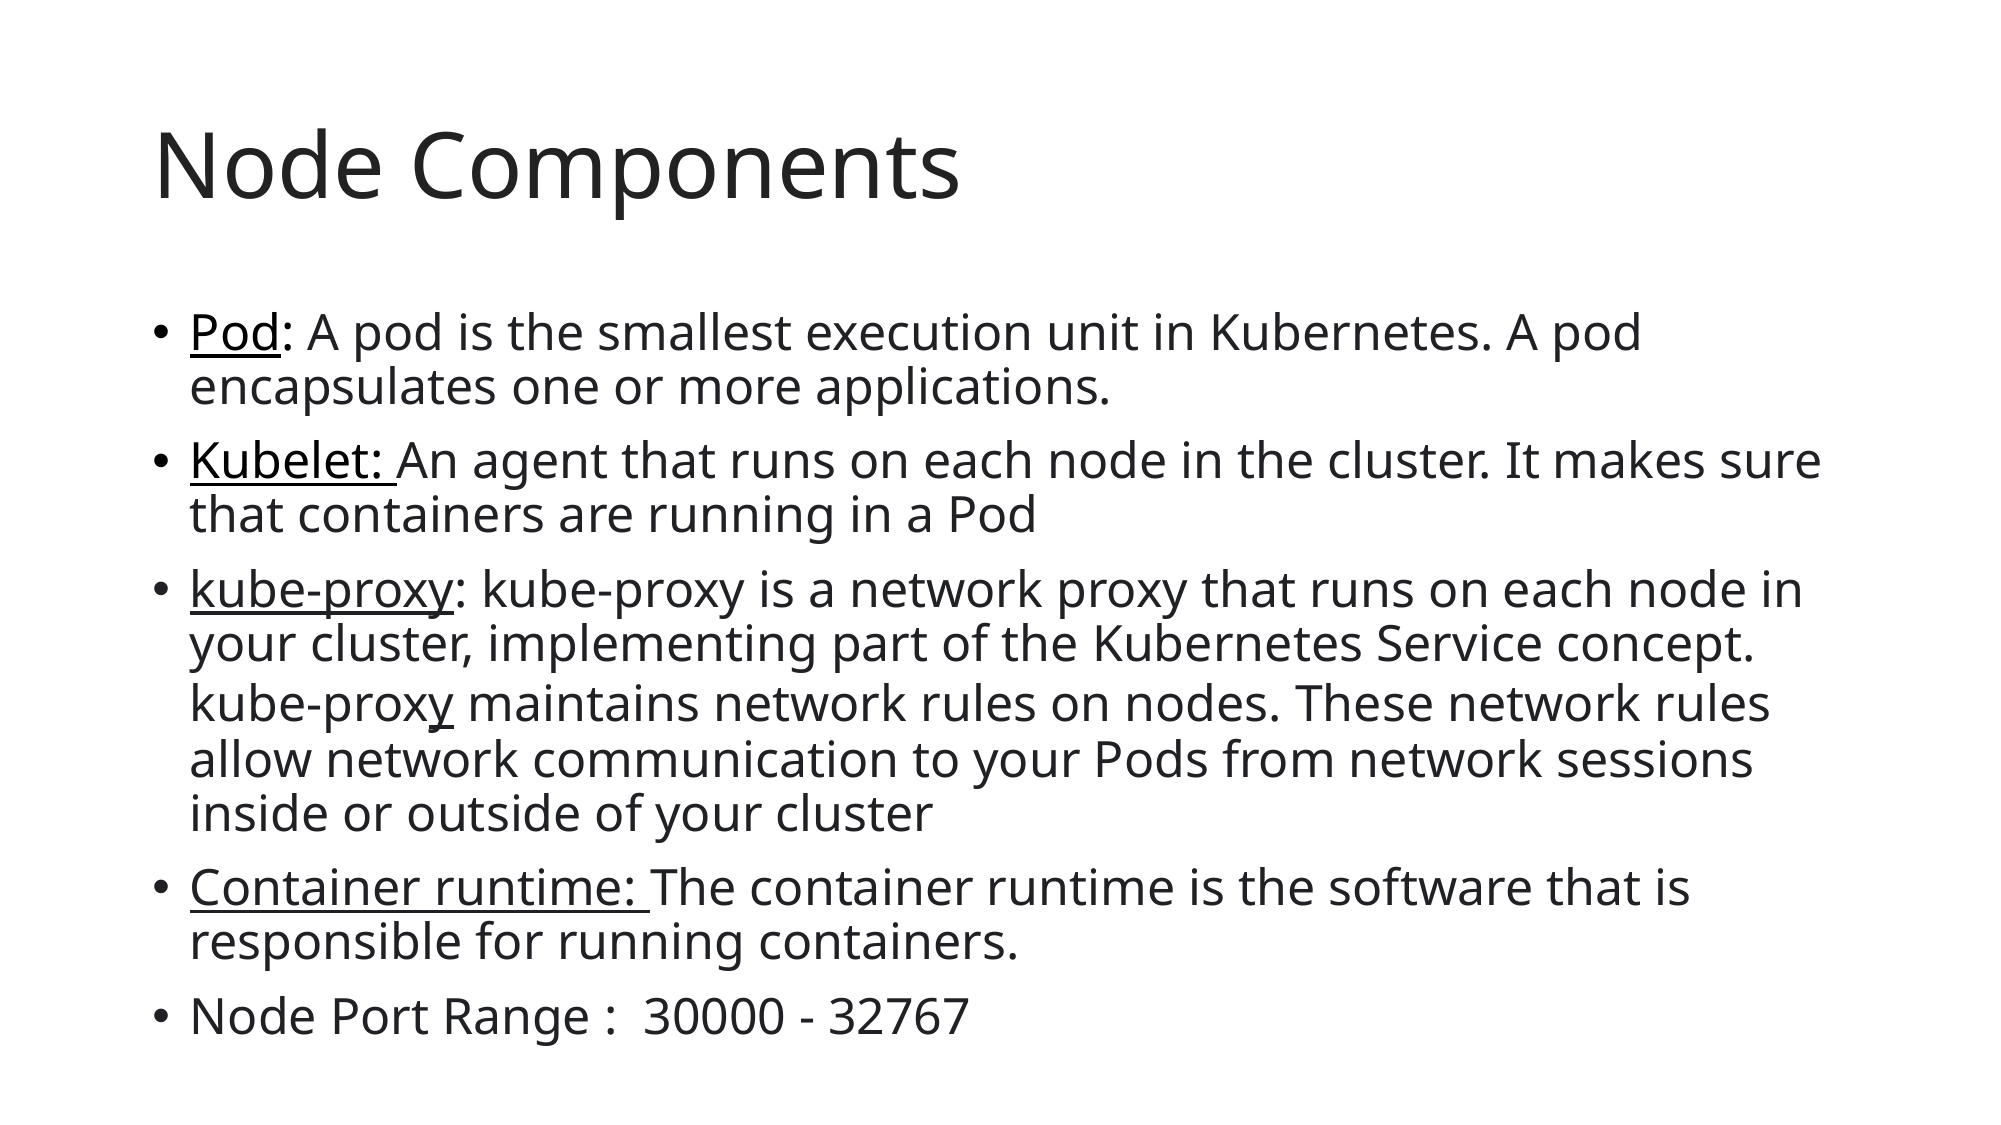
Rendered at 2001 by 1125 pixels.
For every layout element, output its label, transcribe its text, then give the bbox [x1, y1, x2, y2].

list Pod: A pod is the smallest execution unit in Kubernetes. A pod encapsulates one or more applications. Kubelet: An agent that runs on each node in the cluster. It makes sure that containers are running in a Pod kube-proxy: kube-proxy is a network proxy that runs on each node in your cluster, implementing part of the Kubernetes Service concept. kube-proxy maintains network rules on nodes. These network rules allow network communication to your Pods from network sessions inside or outside of your cluster Container runtime: The container runtime is the software that is responsible for running containers. Node Port Range : 30000 - 32767 [137, 299, 1863, 1014]
title Node Components [137, 59, 1863, 278]
